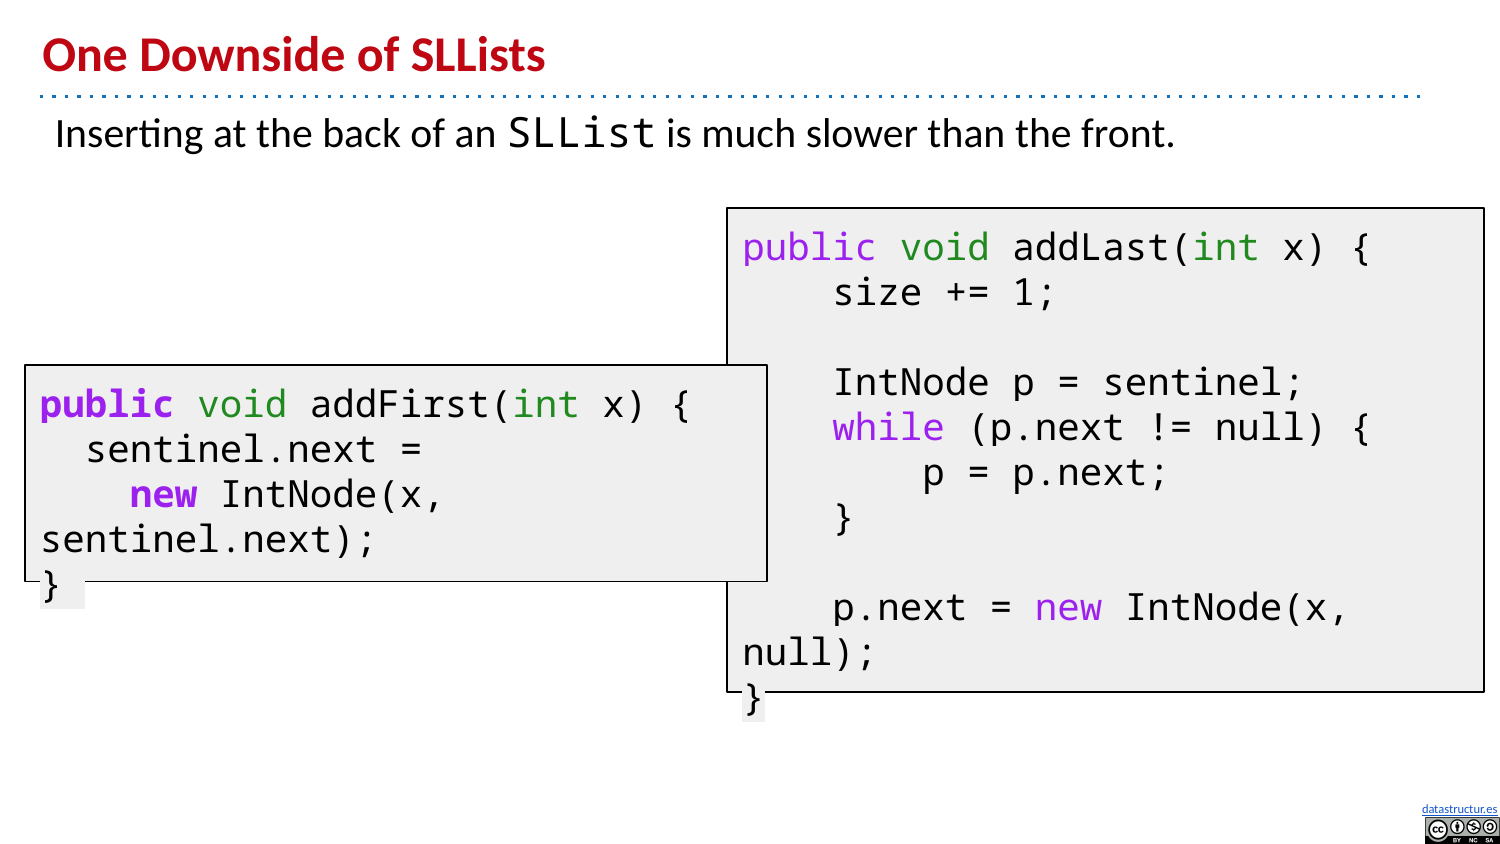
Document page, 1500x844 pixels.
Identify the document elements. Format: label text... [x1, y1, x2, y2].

title One Downside of SLLists [27, 15, 1378, 97]
picture [1425, 817, 1500, 844]
list Inserting at the back of an SLList is much slower than the front. [39, 91, 1425, 365]
text_box public void addFirst(int x) { sentinel.next = new IntNode(x, sentinel.next); } [24, 365, 767, 582]
text_box public void addLast(int x) { size += 1; IntNode p = sentinel; while (p.next != null) { p = p.next; } p.next = new IntNode(x, null); } [727, 208, 1485, 693]
list Inserting at the back of an SLList is much slower than the front. [39, 582, 1425, 773]
